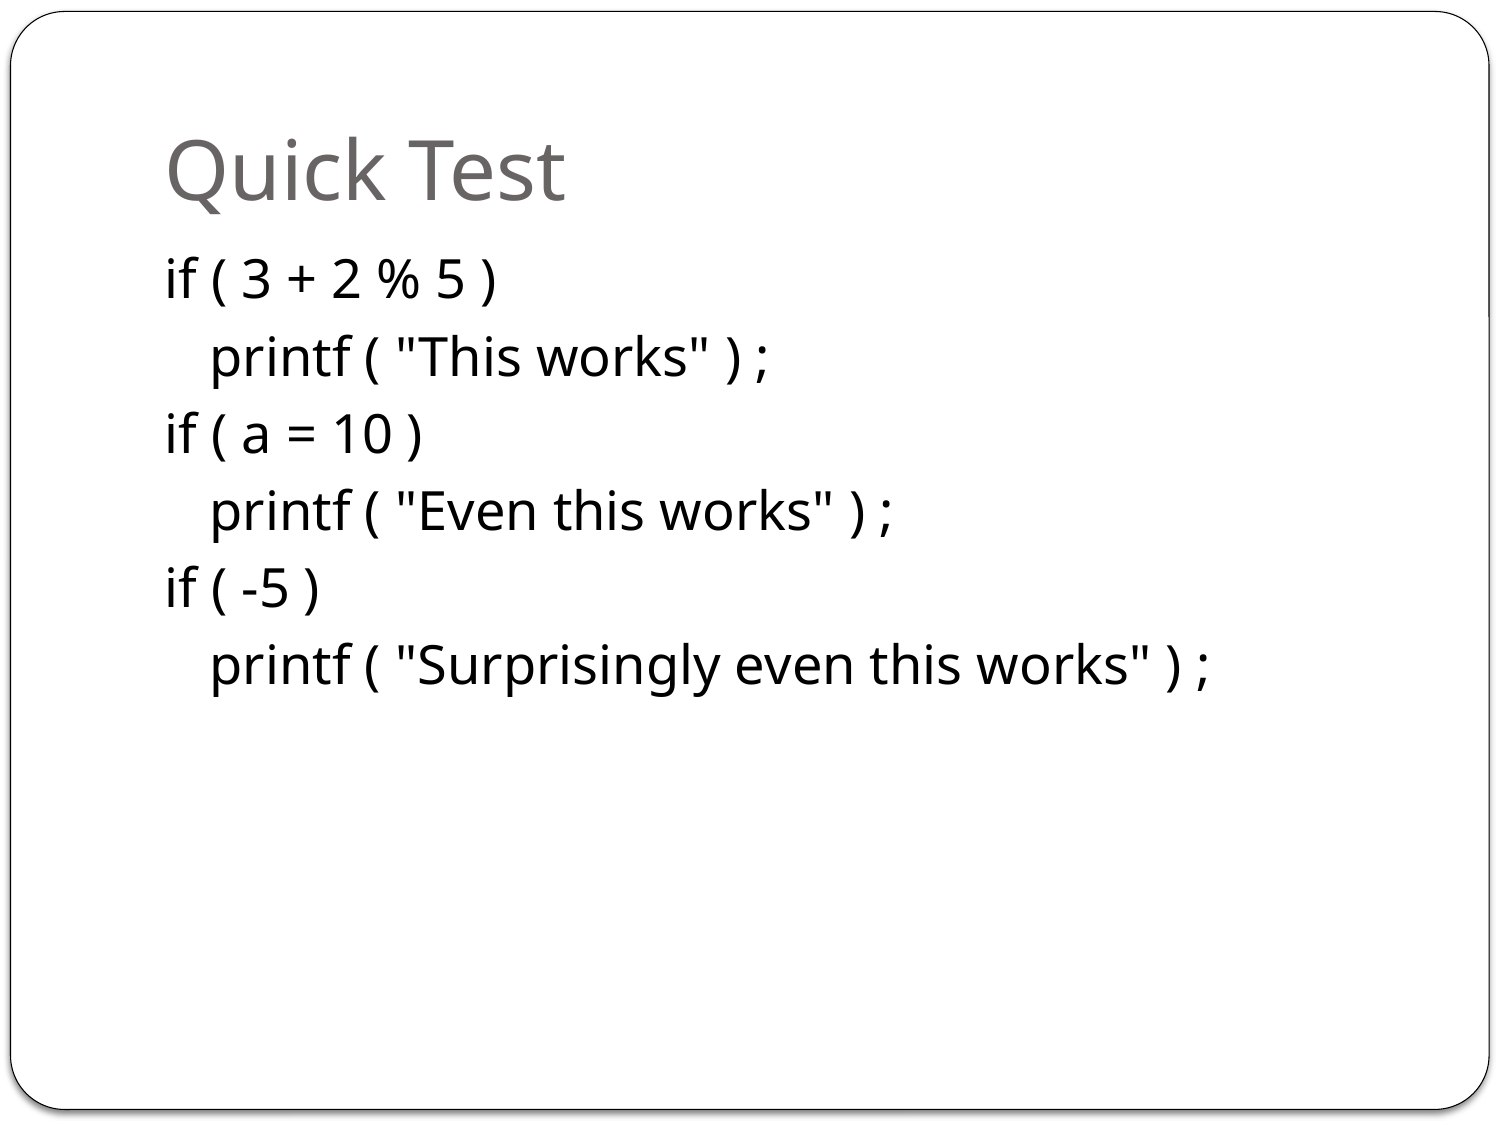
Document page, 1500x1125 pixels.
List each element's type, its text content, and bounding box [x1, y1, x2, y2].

list if ( 3 + 2 % 5 ) printf ( "This works" ) ; if ( a = 10 ) printf ( "Even this works" ) ; if ( -5 ) printf ( "Surprisingly even this works" ) ; [150, 237, 1425, 988]
title Quick Test [150, 45, 1425, 233]
